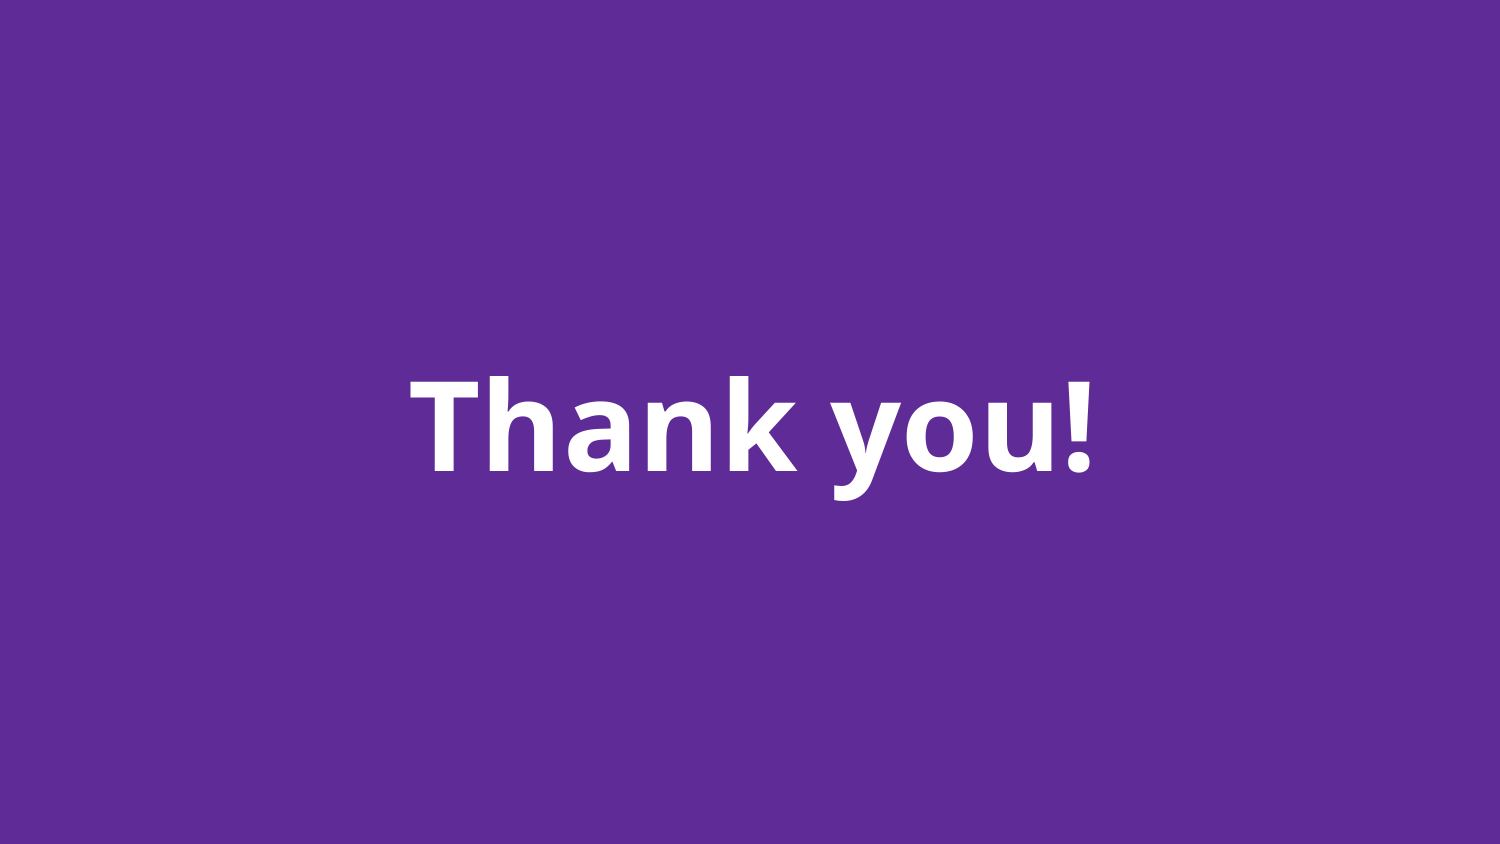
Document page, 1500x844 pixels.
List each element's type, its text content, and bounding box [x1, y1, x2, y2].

title Thank you! [80, 86, 1426, 758]
